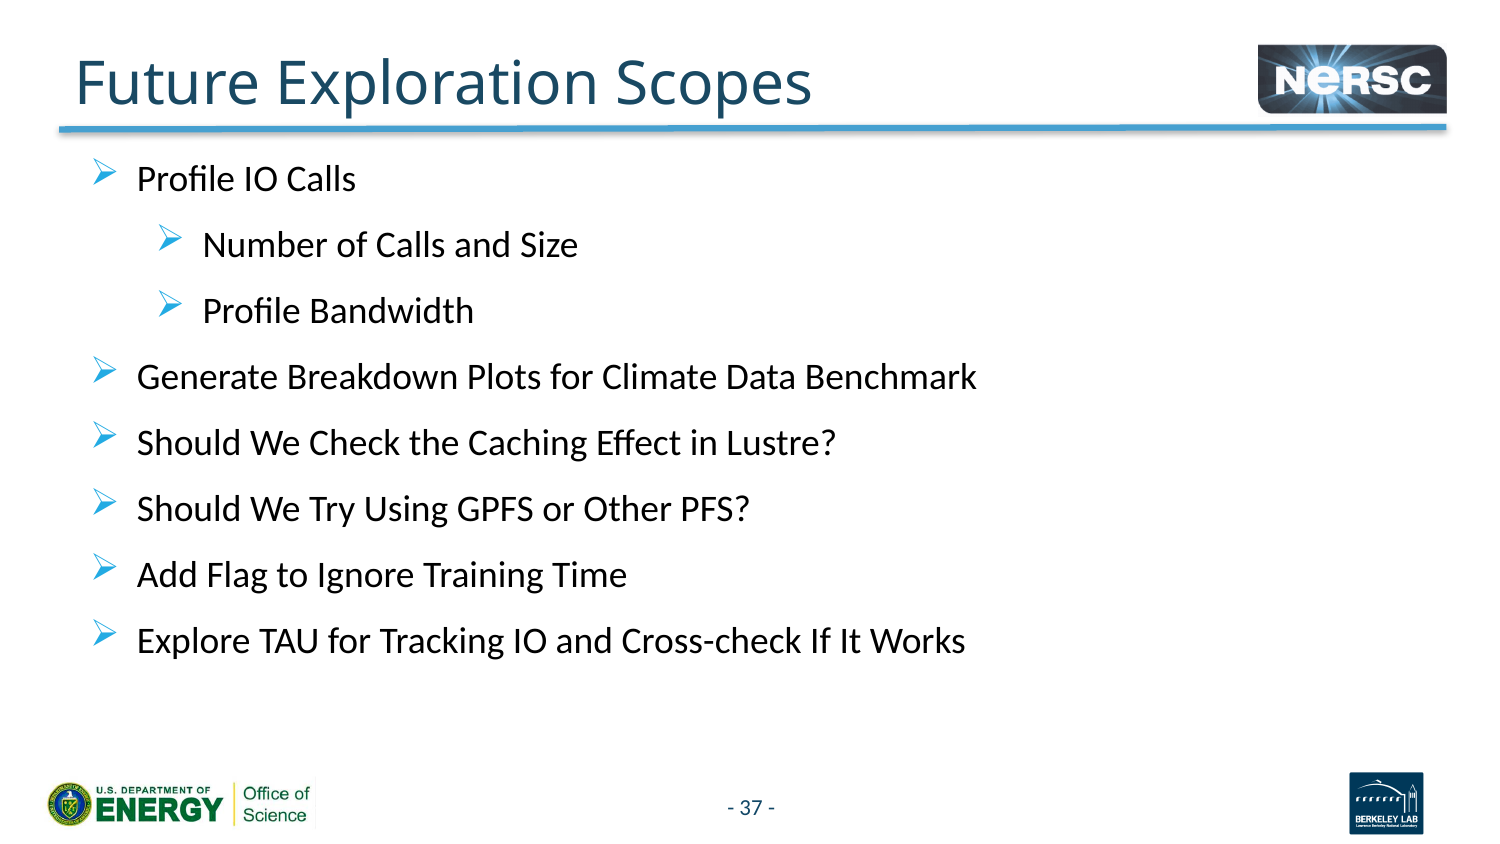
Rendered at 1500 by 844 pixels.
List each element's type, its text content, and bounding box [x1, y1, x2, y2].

picture [1349, 772, 1424, 835]
slide_number 37 [675, 783, 828, 829]
picture [1258, 43, 1447, 117]
title Future Exploration Scopes [59, 22, 1178, 117]
picture [40, 772, 316, 835]
list Profile IO Calls Number of Calls and Size Profile Bandwidth Generate Breakdown Plots for Climate Data Benchmark Should We Check the Caching Effect in Lustre? Should We Try Using GPFS or Other PFS? Add Flag to Ignore Training Time Explore TAU for Tracking IO and Cross-check If It Works [75, 132, 1425, 756]
